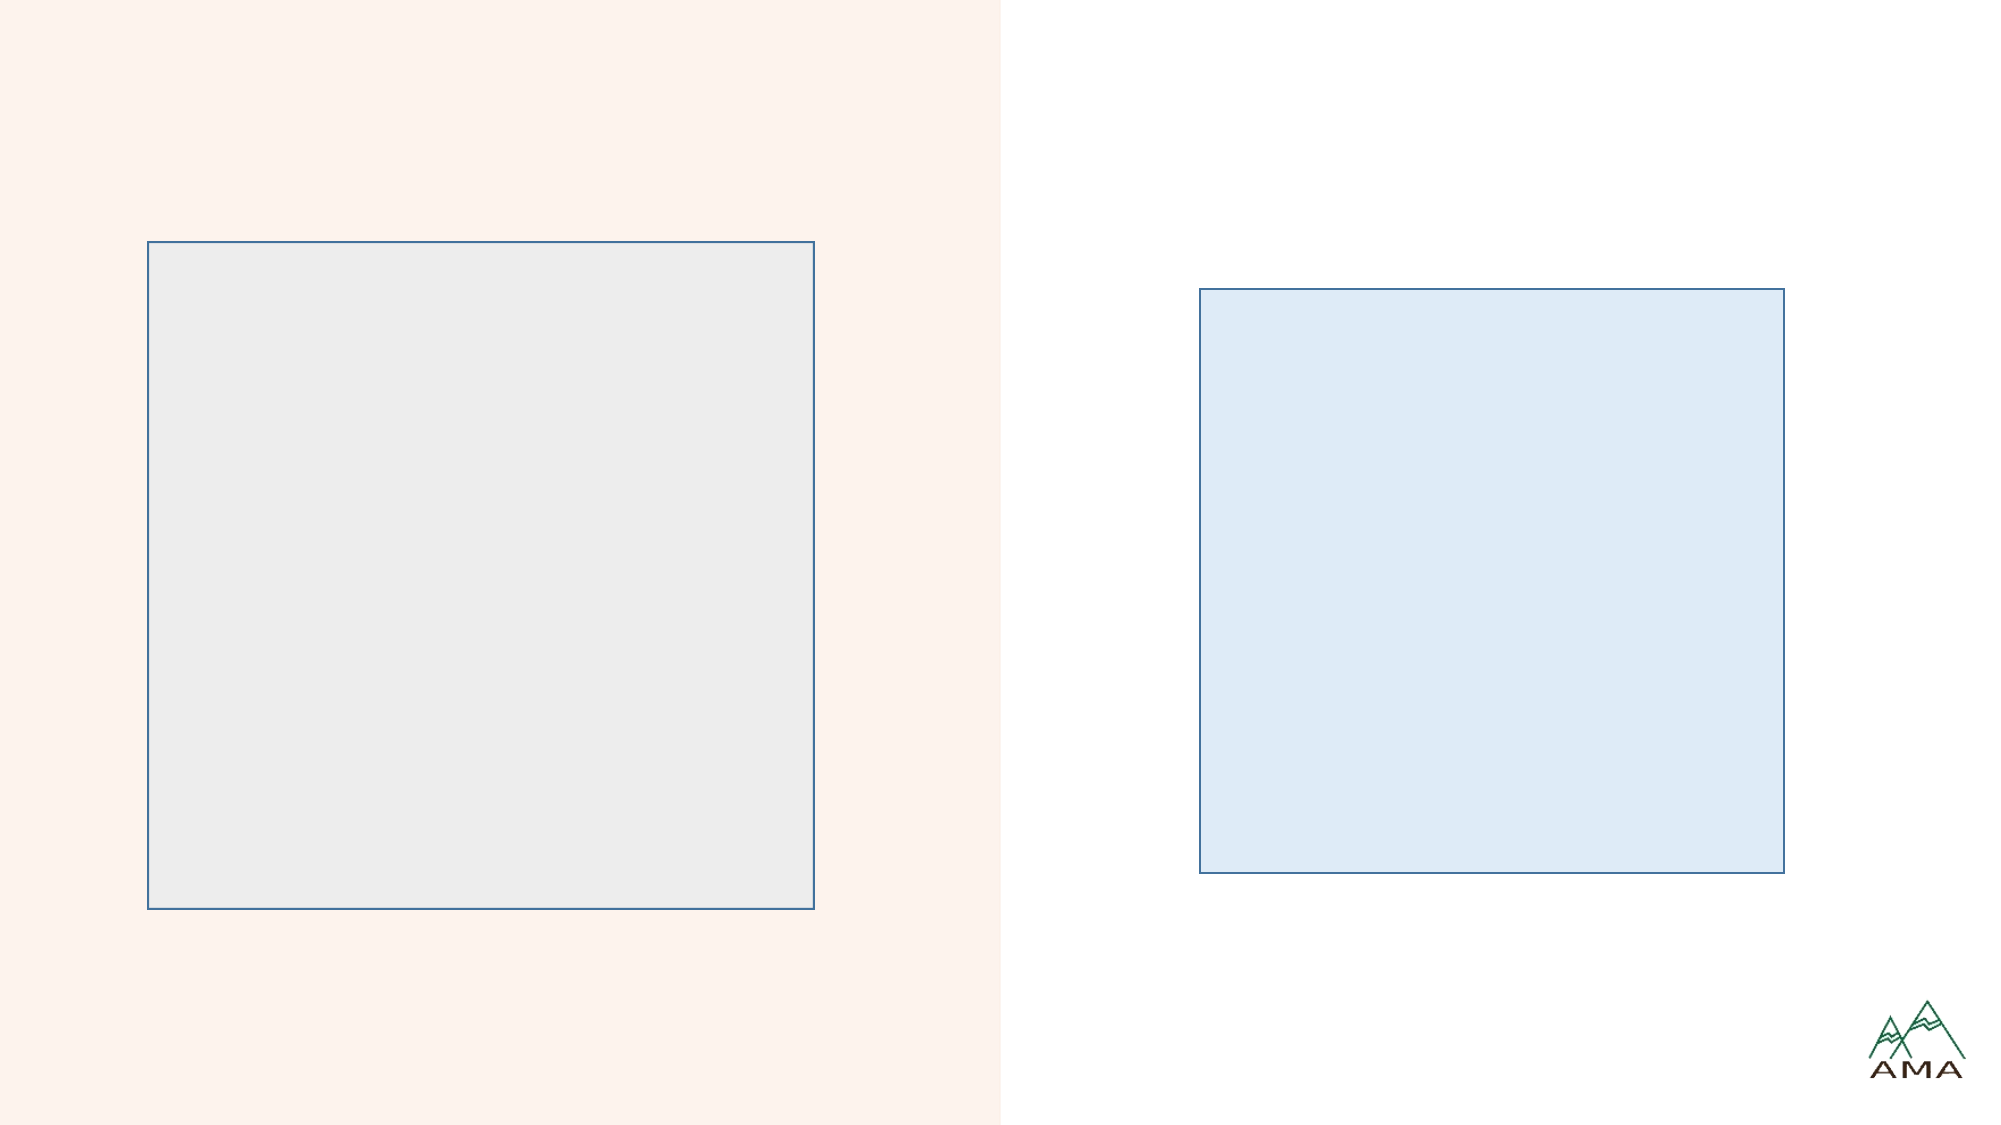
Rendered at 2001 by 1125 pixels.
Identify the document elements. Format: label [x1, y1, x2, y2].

text_box [1199, 288, 1785, 874]
picture [1857, 987, 1974, 1092]
picture [147, 241, 815, 910]
